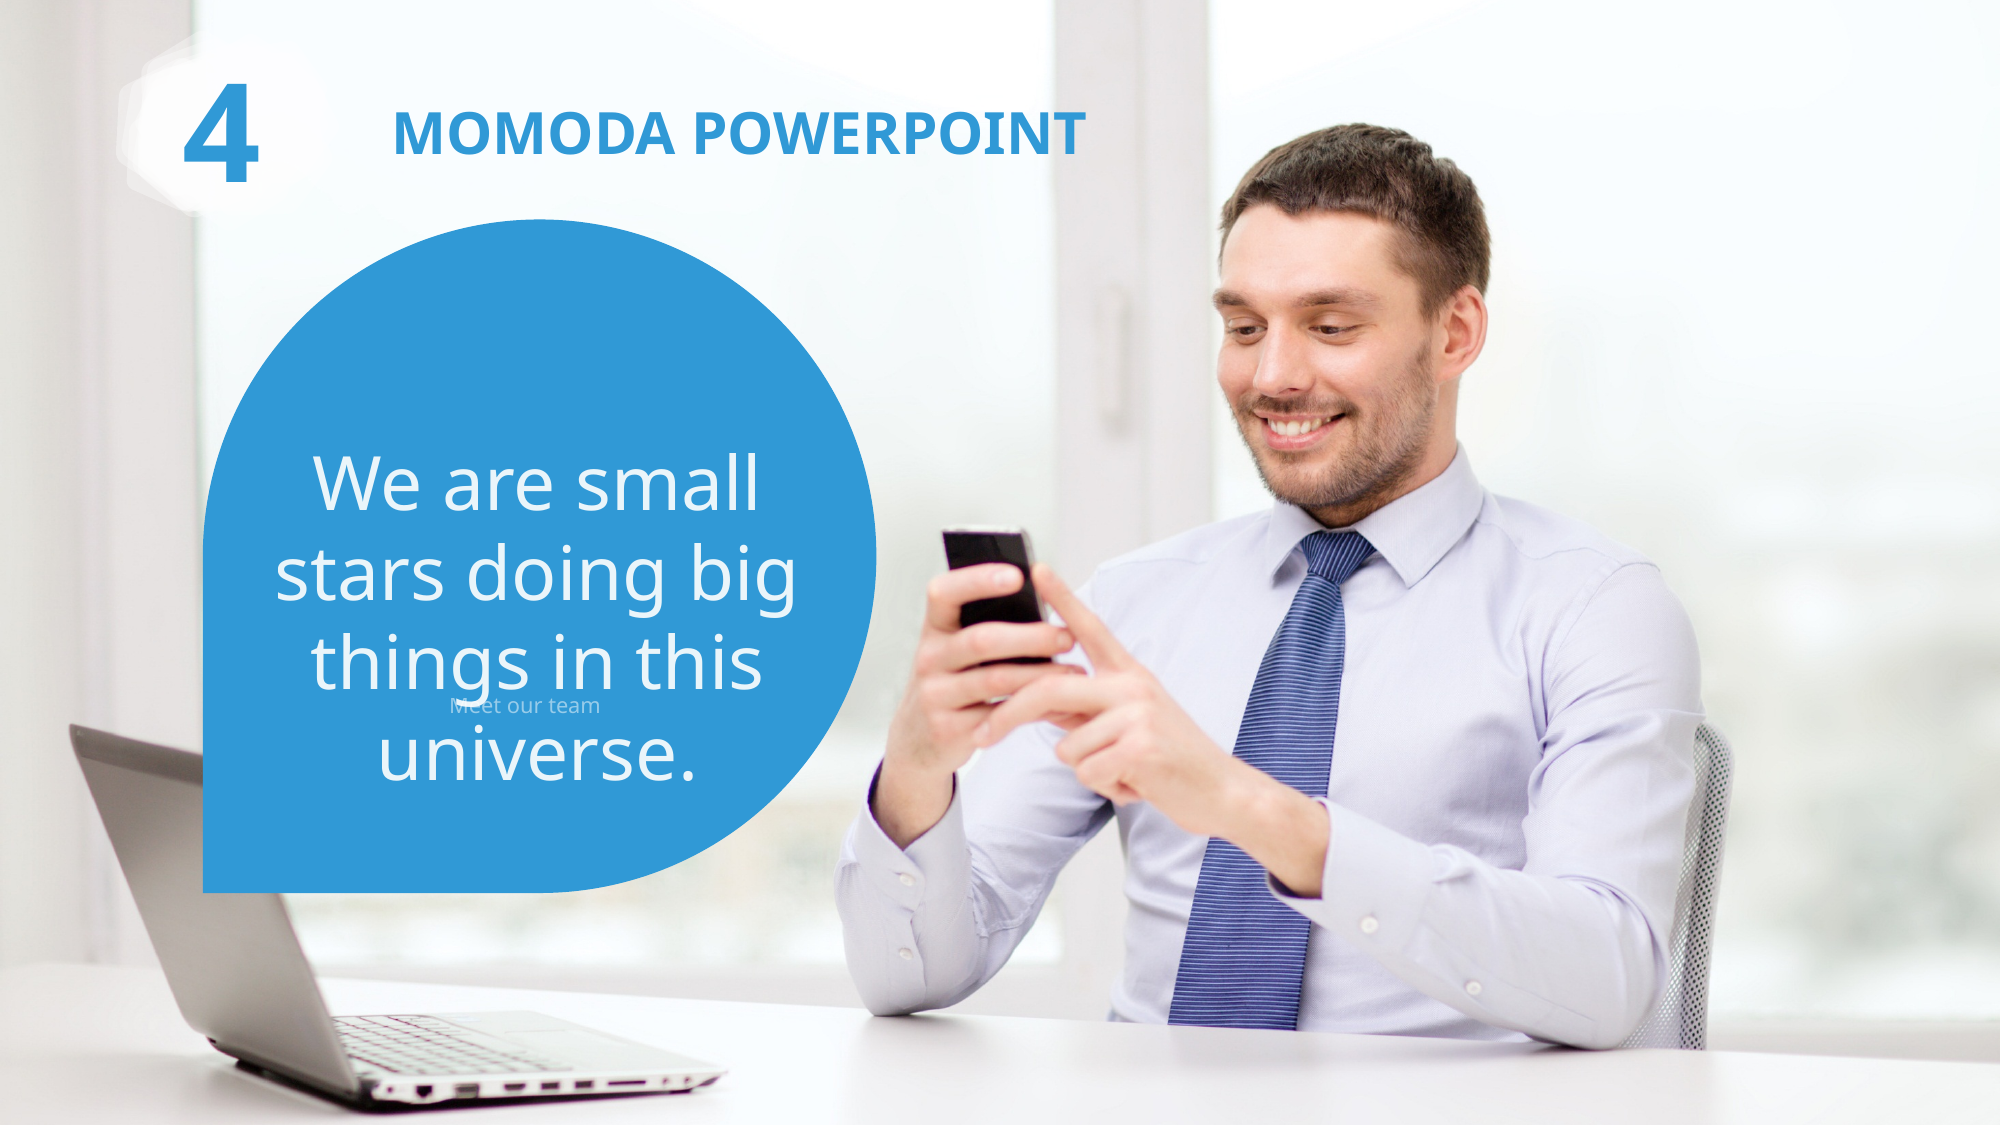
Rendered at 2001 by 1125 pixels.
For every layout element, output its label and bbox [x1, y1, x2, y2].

text_box [205, 427, 845, 727]
picture [0, 0, 2000, 1125]
text_box [109, 37, 335, 227]
